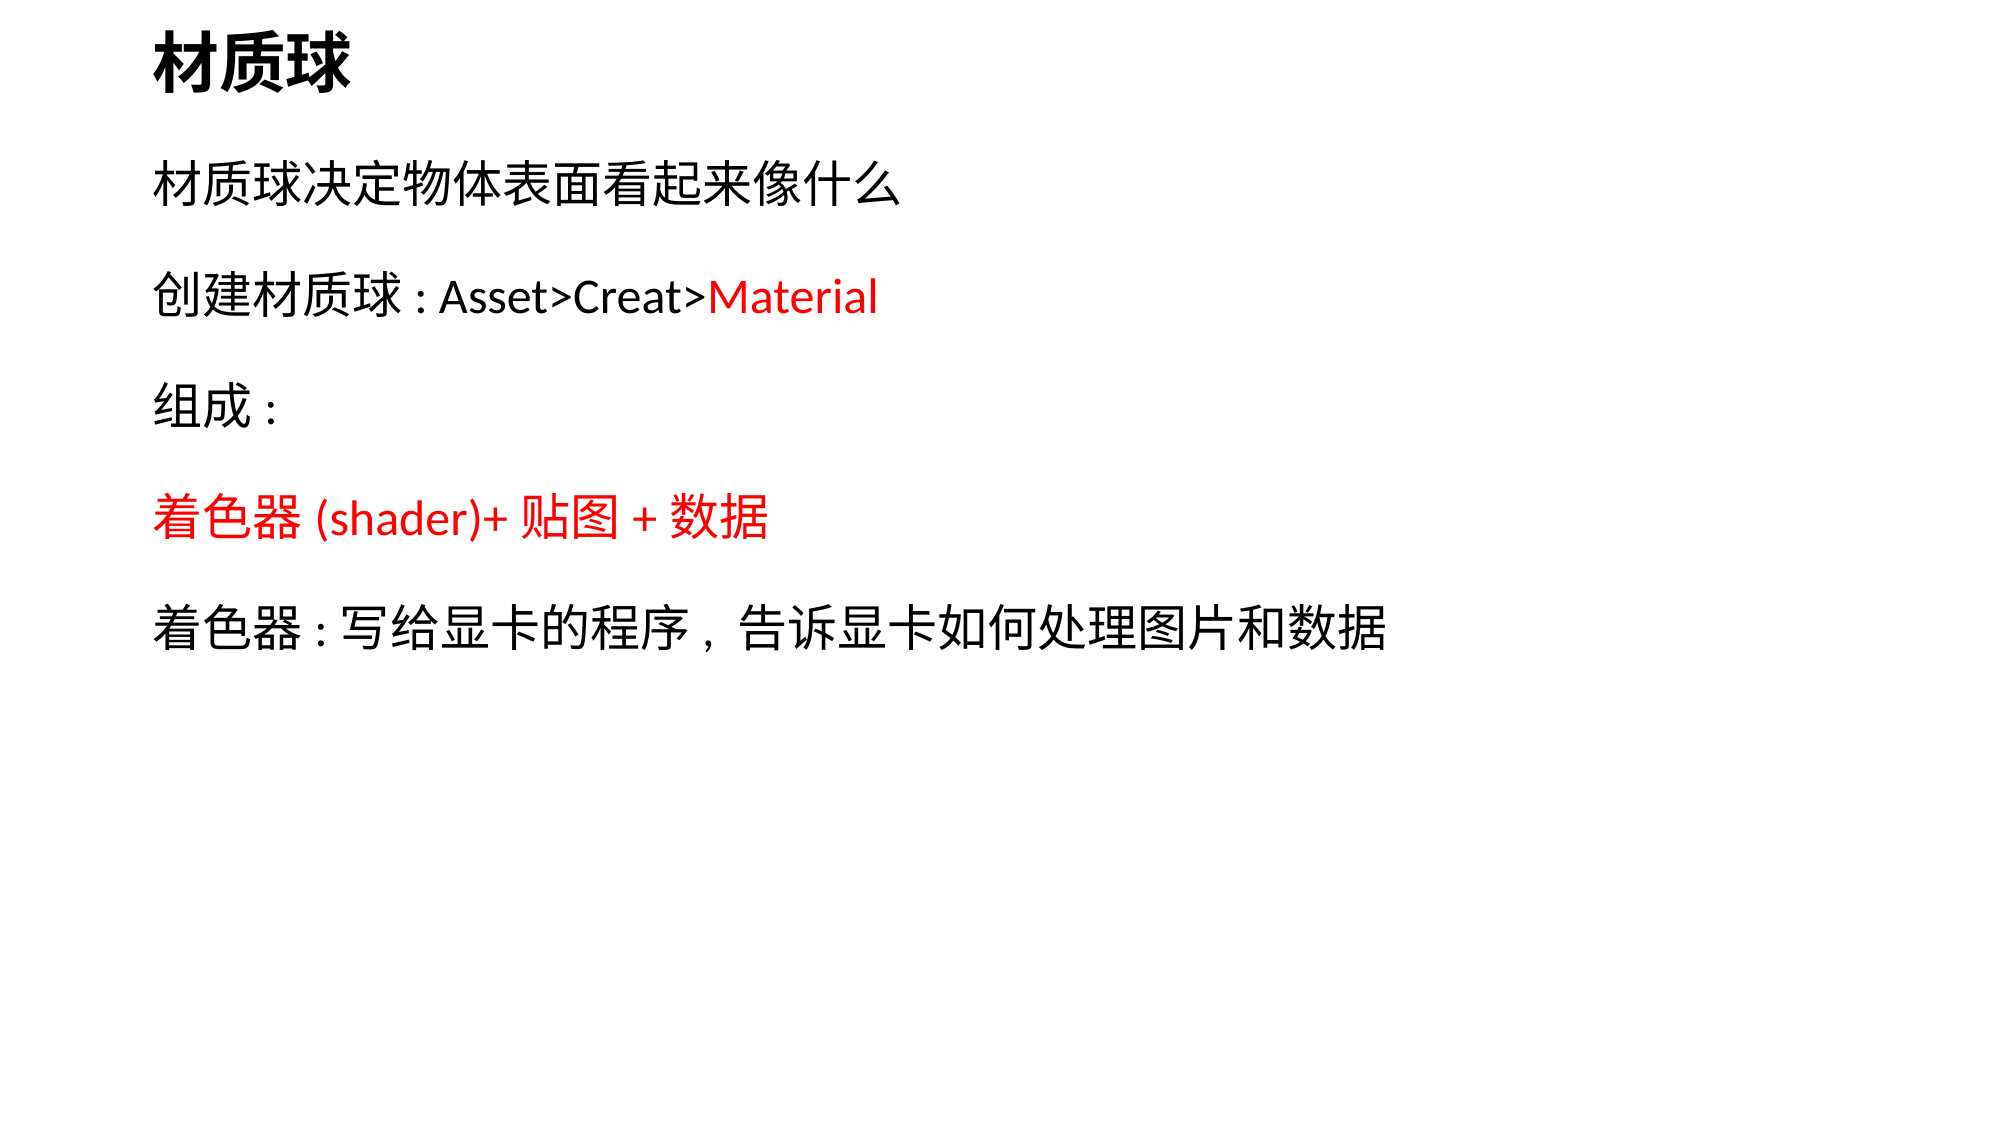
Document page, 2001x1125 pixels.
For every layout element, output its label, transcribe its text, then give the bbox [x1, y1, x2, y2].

list 材质球 材质球决定物体表面看起来像什么 创建材质球: Asset>Creat>Material 组成: 着色器(shader)+贴图+数据 着色器:写给显卡的程序, 告诉显卡如何处理图片和数据 [137, 22, 1863, 1125]
